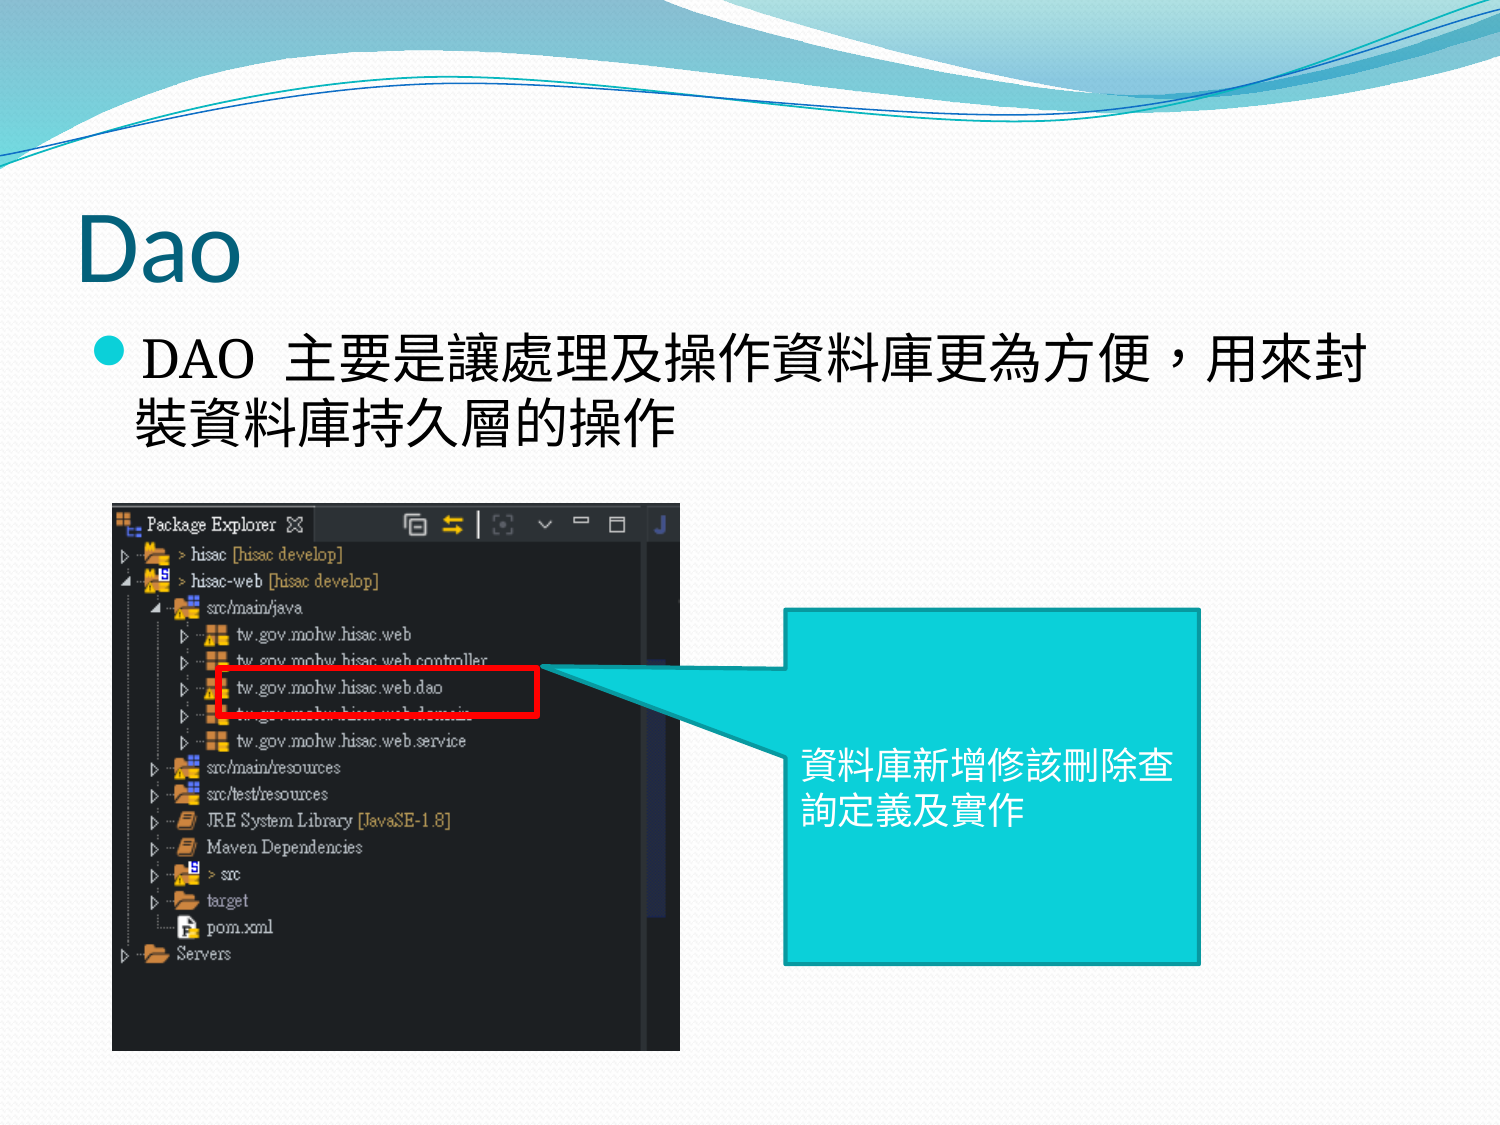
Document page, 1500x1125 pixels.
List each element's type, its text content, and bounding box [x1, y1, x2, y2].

title Dao [75, 115, 1425, 303]
text_box 資料庫新增修該刪除查詢定義及實作 [686, 607, 1201, 967]
picture [111, 503, 680, 1051]
list DAO 主要是讓處理及操作資料庫更為方便，用來封裝資料庫持久層的操作 [75, 317, 1425, 1038]
